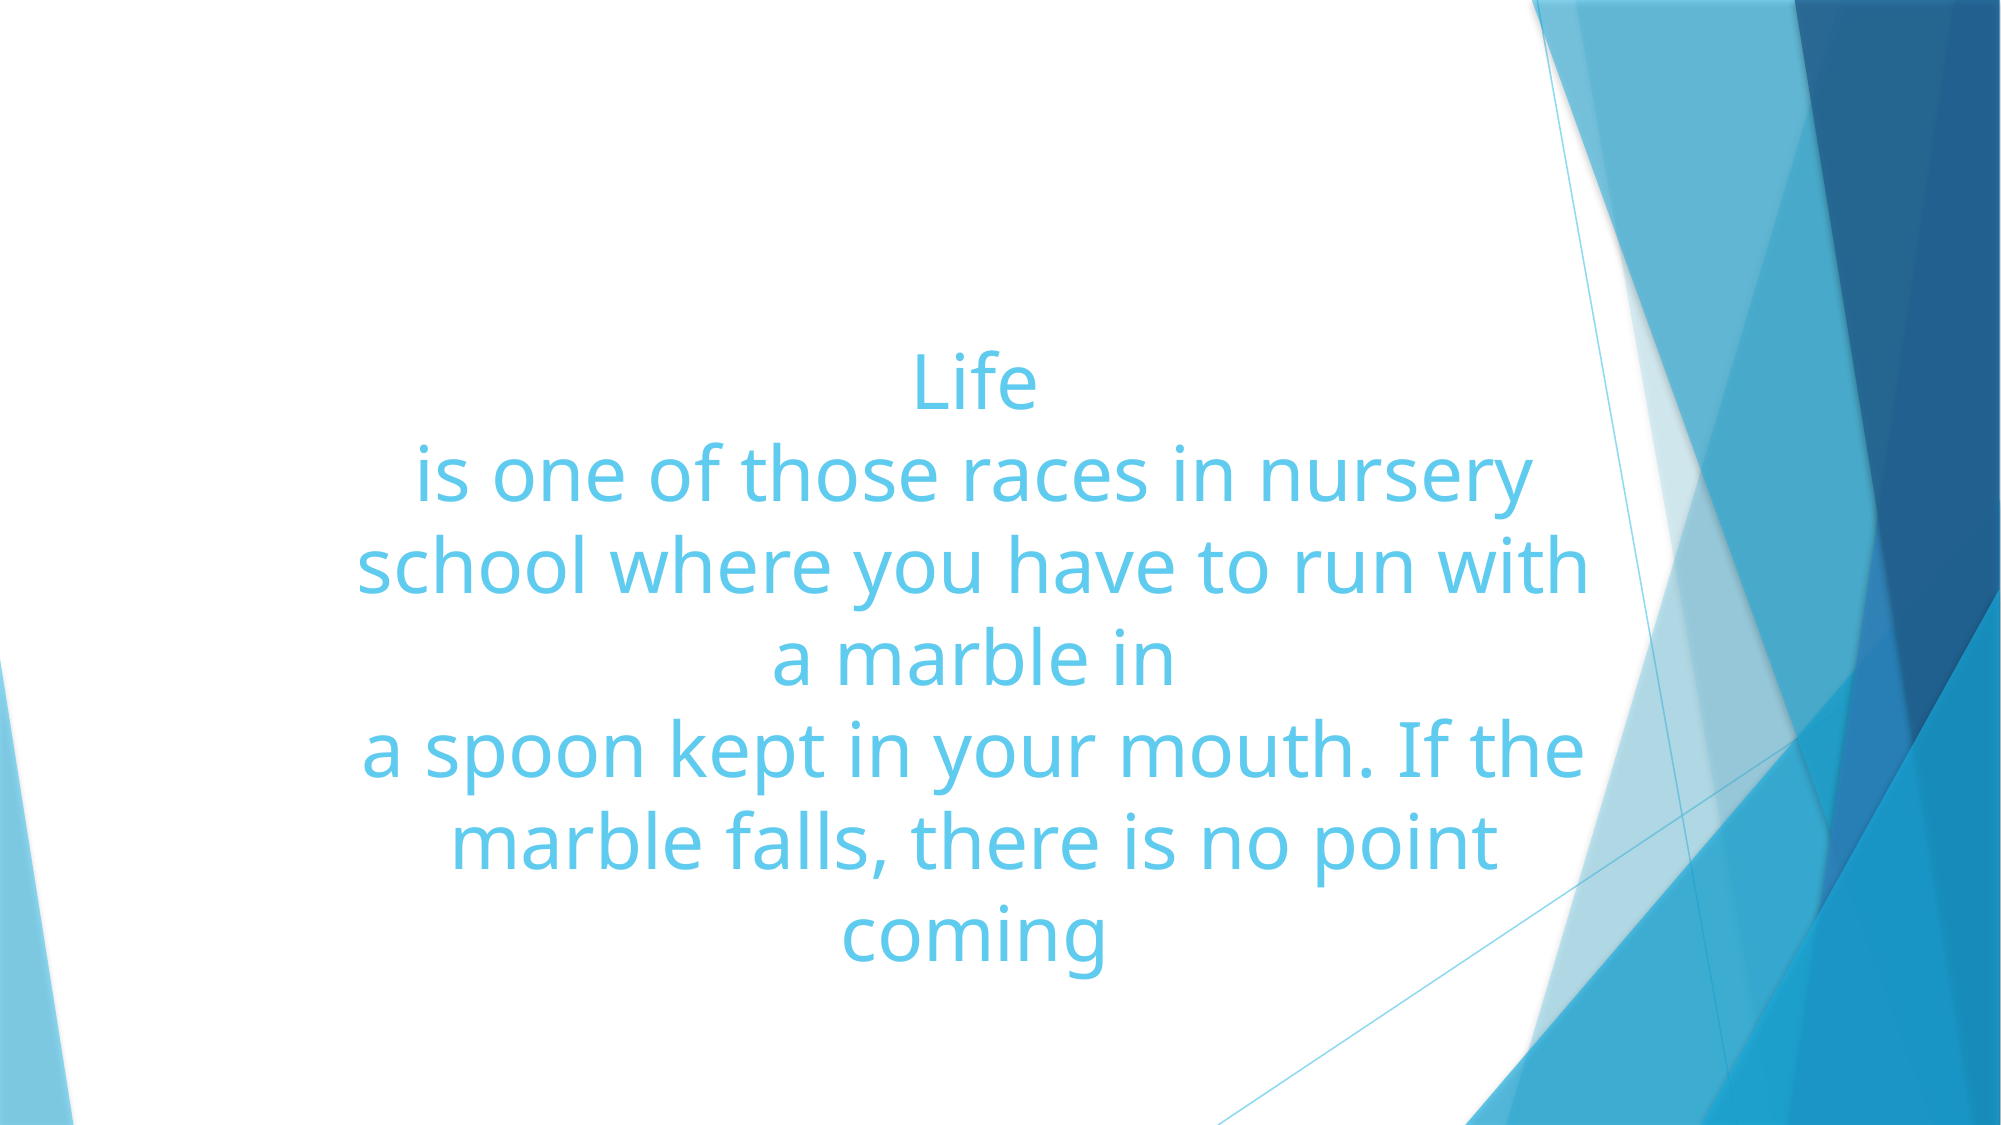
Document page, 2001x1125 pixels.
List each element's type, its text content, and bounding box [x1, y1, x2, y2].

title Life is one of those races in nursery school where you have to run with a marble in a spoon kept in your mouth. If the marble falls, there is no point coming [337, 324, 1613, 984]
